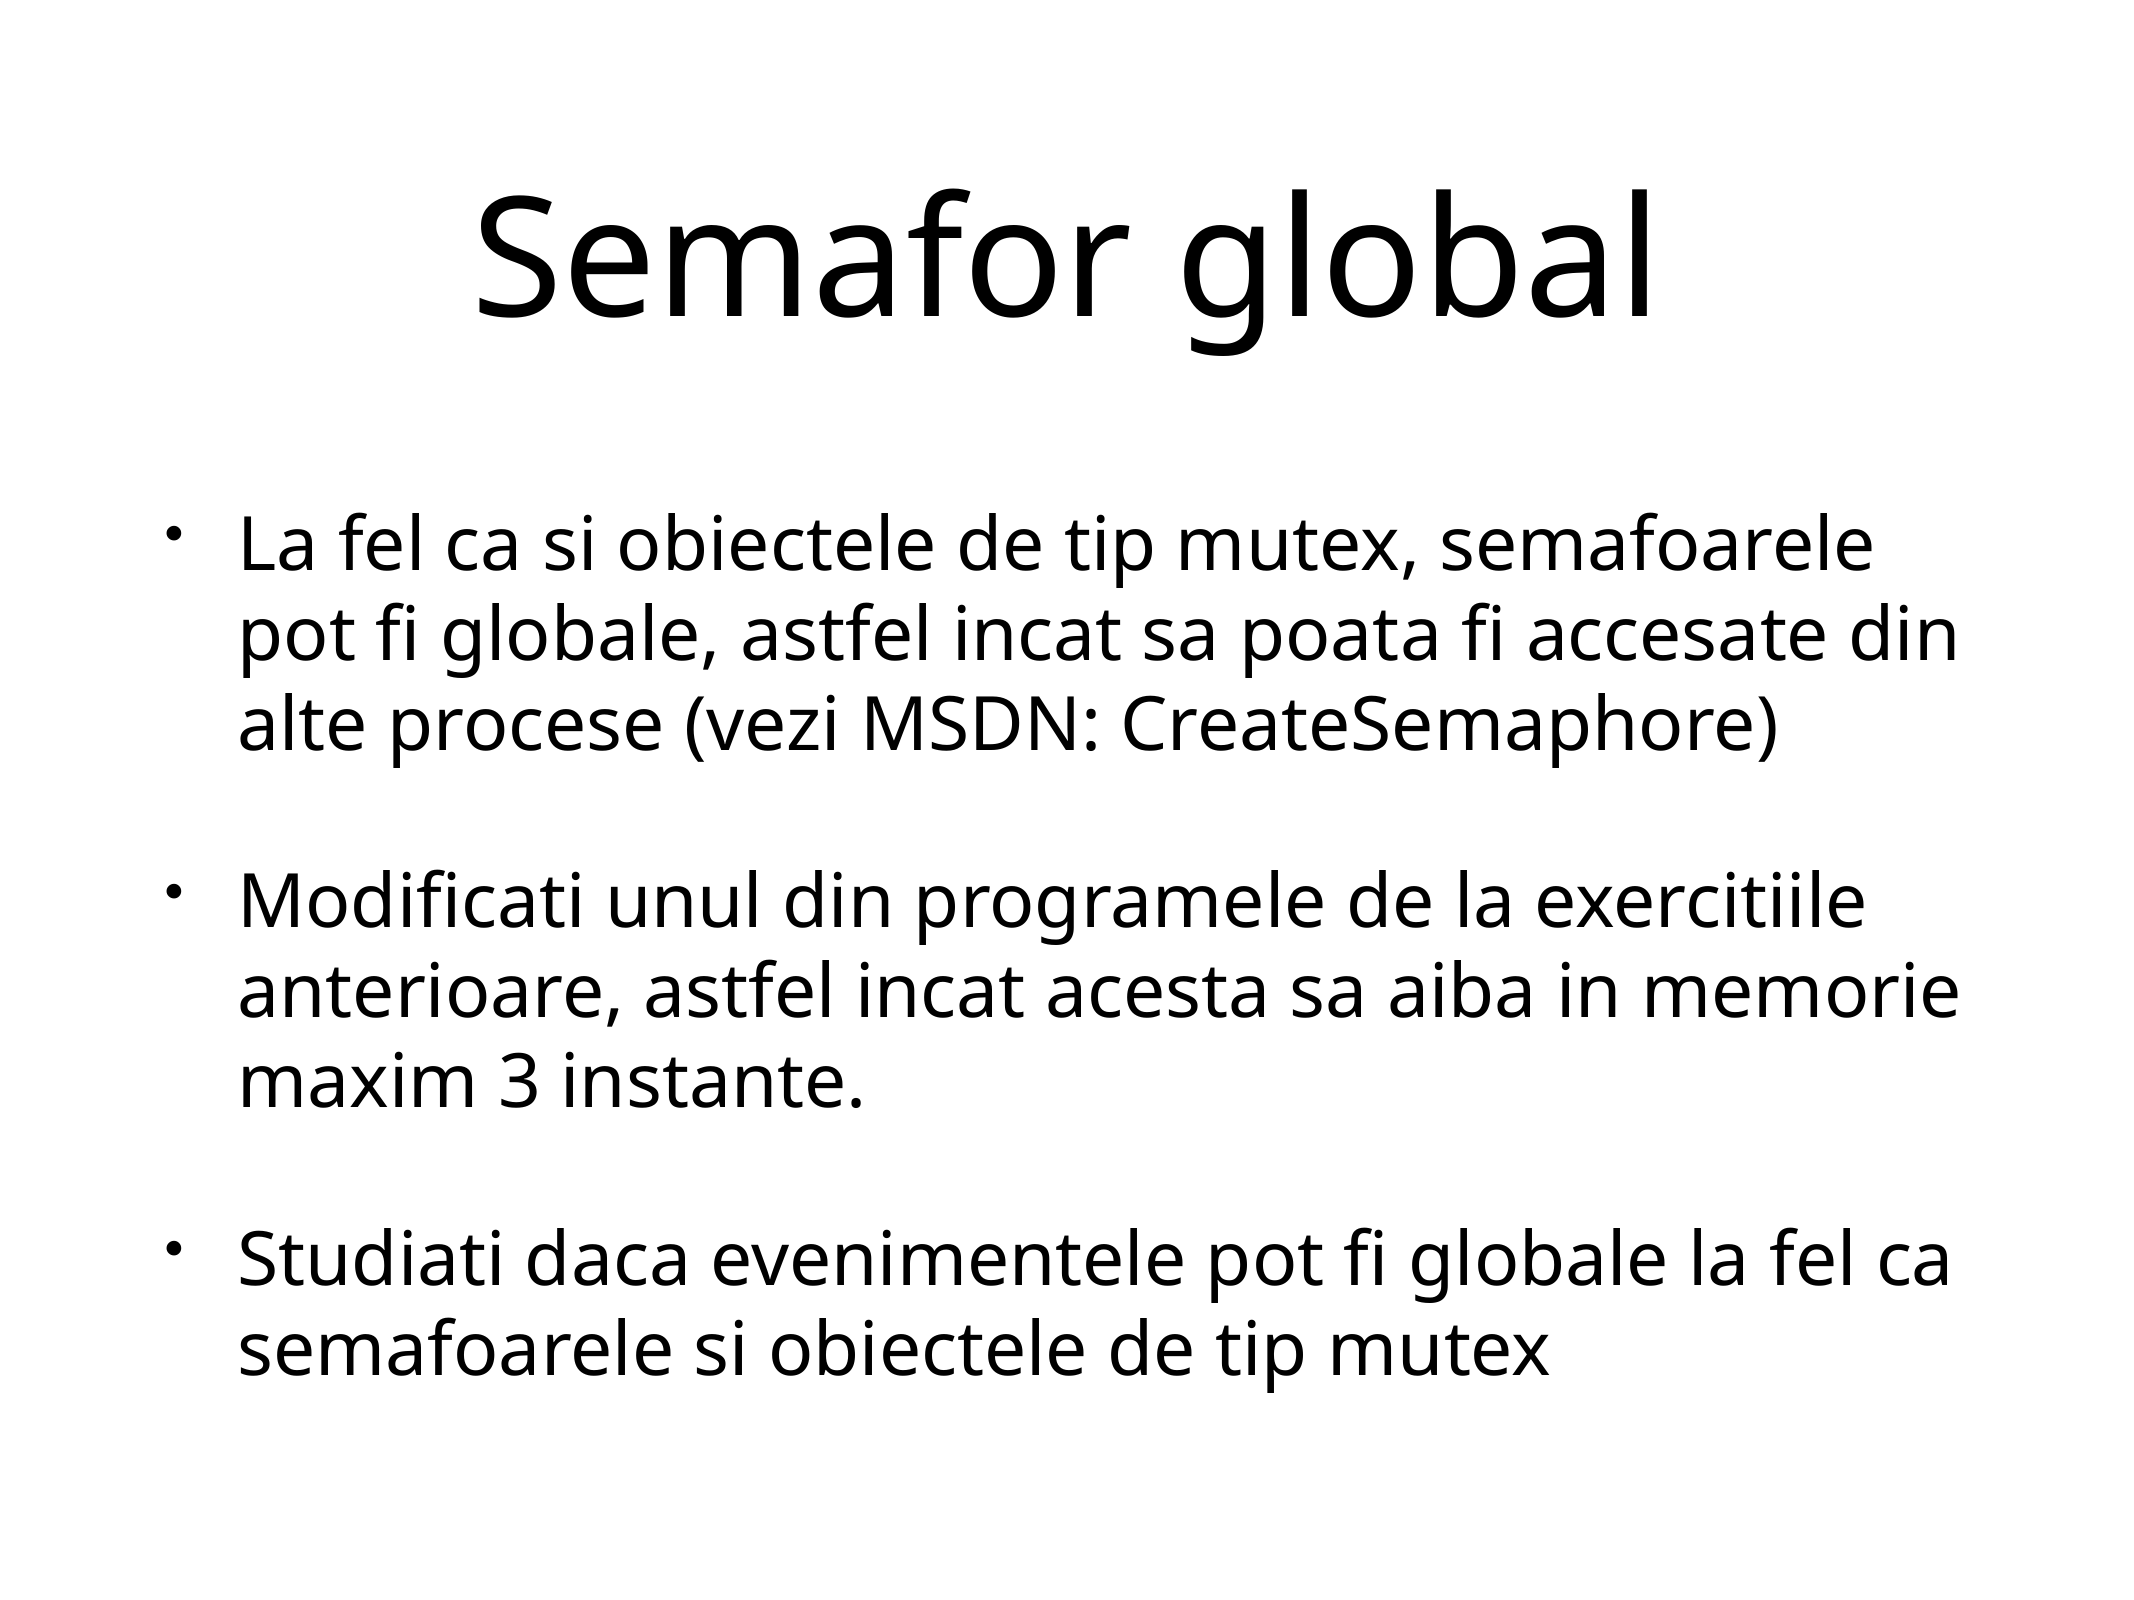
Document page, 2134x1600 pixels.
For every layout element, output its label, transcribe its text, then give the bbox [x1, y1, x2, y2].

title Semafor global [155, 72, 1978, 426]
list La fel ca si obiectele de tip mutex, semafoarele pot fi globale, astfel incat sa poata fi accesate din alte procese (vezi MSDN: CreateSemaphore) Modificati unul din programele de la exercitiile anterioare, astfel incat acesta sa aiba in memorie maxim 3 instante. Studiati daca evenimentele pot fi globale la fel ca semafoarele si obiectele de tip mutex [155, 426, 1978, 1459]
